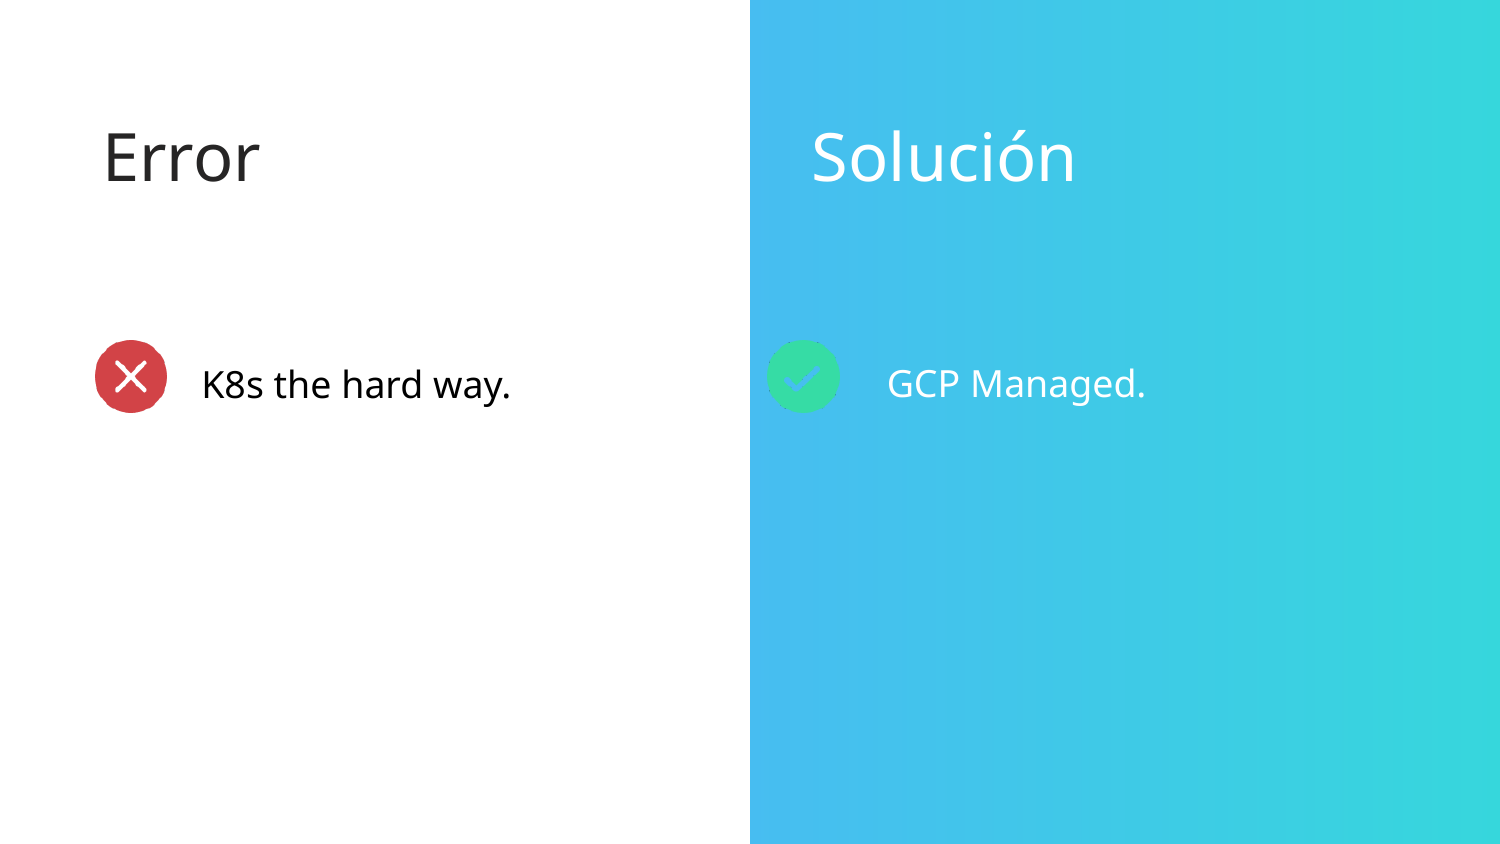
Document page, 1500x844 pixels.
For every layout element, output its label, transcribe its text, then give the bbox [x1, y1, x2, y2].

text_box K8s the hard way. [186, 338, 695, 420]
text_box Solución [796, 87, 1413, 286]
text_box [750, 0, 1500, 844]
picture [759, 332, 847, 420]
picture [87, 332, 175, 420]
text_box GCP Managed. [871, 337, 1300, 440]
text_box Error [87, 87, 703, 286]
